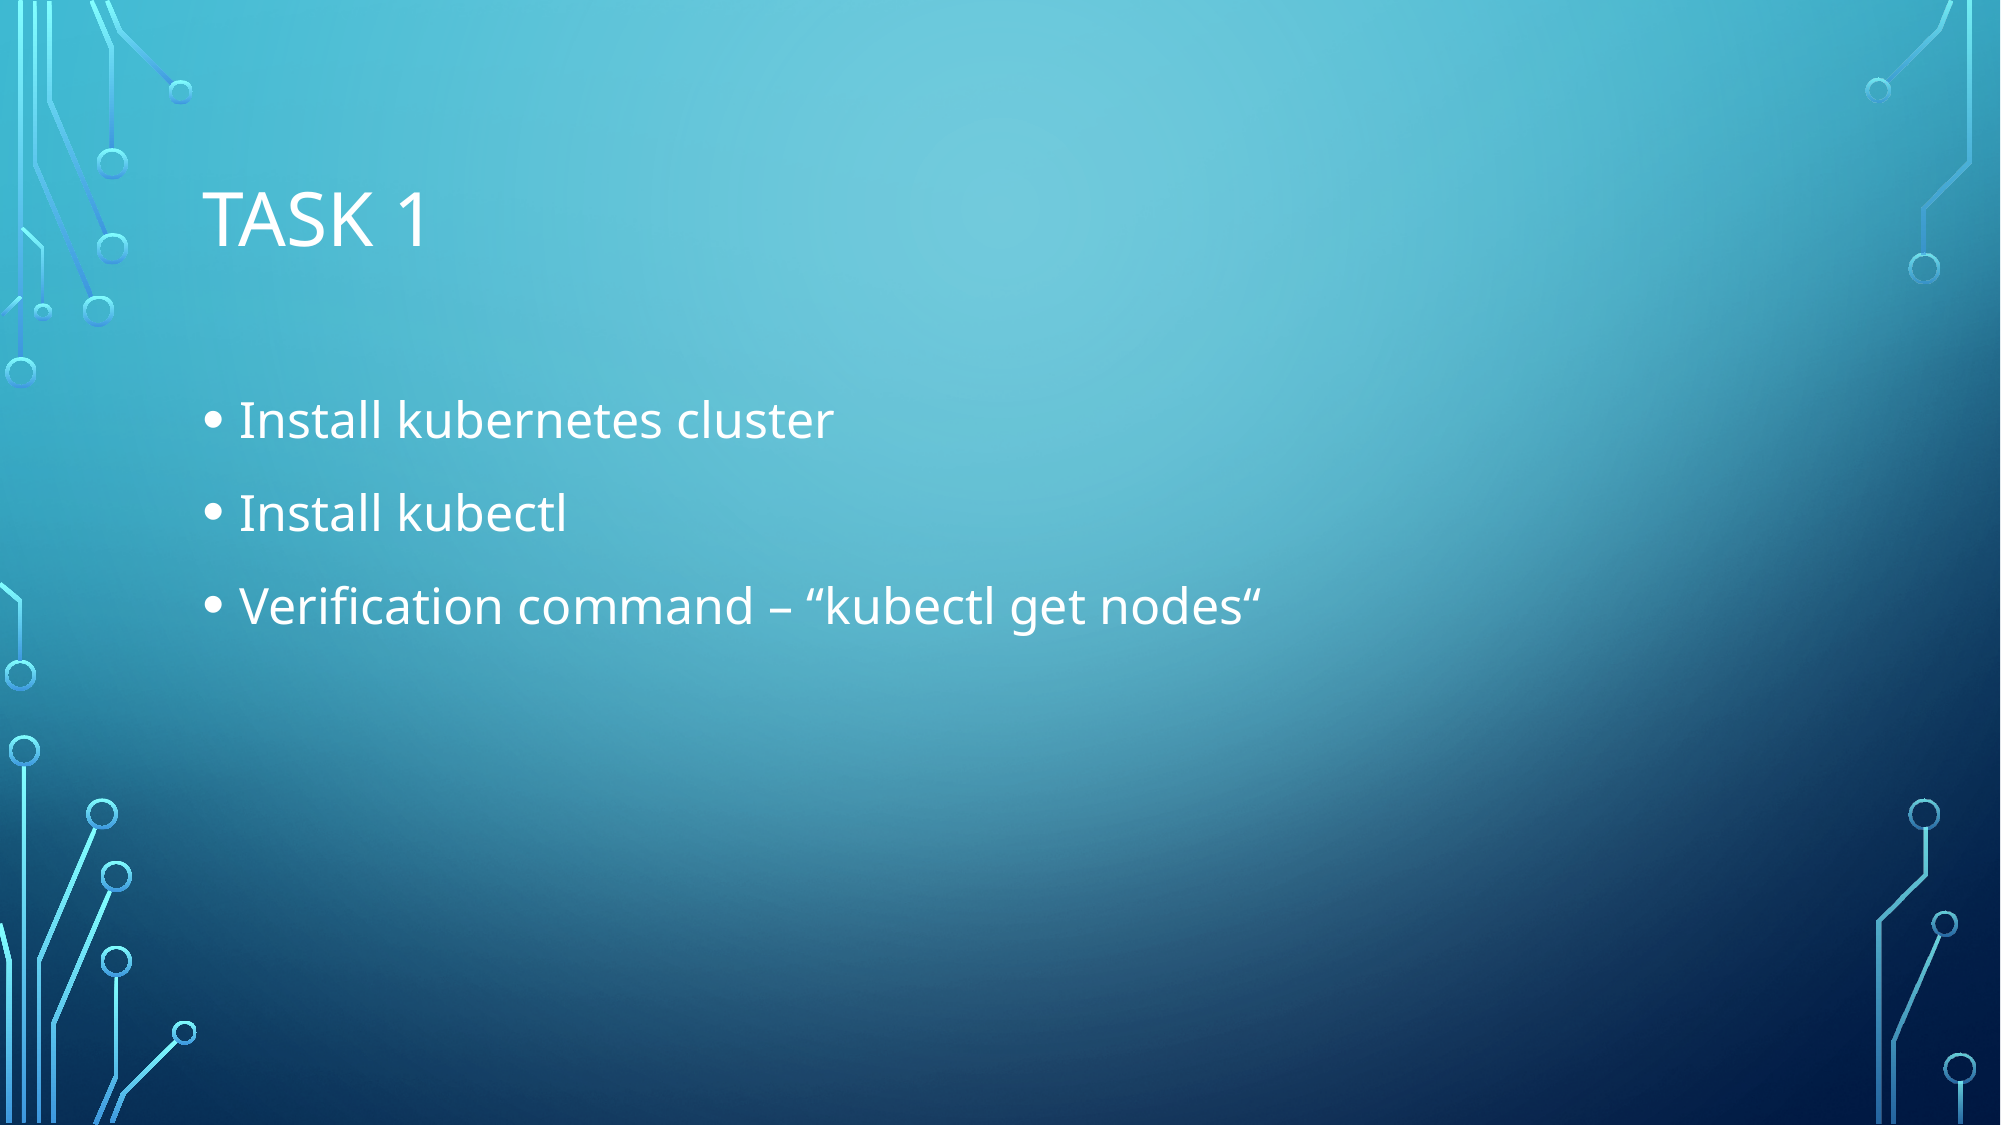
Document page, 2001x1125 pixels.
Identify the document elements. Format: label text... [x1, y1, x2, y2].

list Install kubernetes cluster Install kubectl Verification command – “kubectl get nodes“ [187, 369, 1813, 950]
title Task 1 [187, 101, 1813, 344]
